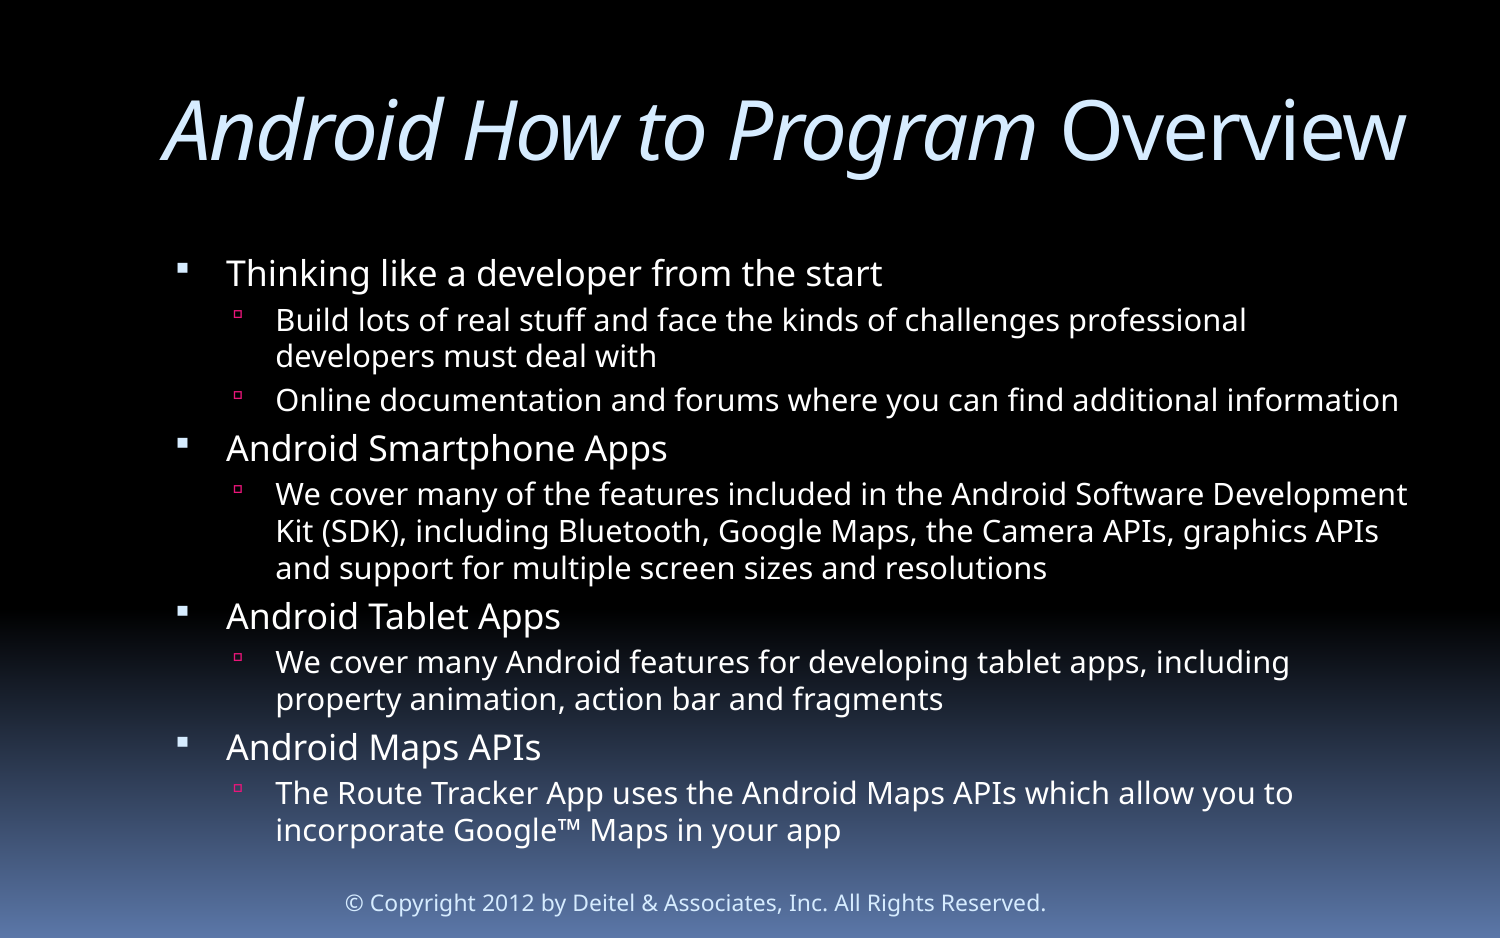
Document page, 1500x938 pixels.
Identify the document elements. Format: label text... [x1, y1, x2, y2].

footer © Copyright 2012 by Deitel & Associates, Inc. All Rights Reserved. [150, 877, 1063, 927]
title Android How to Program Overview [150, 69, 1425, 195]
list Thinking like a developer from the start Build lots of real stuff and face the kinds of challenges professional developers must deal with Online documentation and forums where you can find additional information Android Smartphone Apps We cover many of the features included in the Android Software Development Kit (SDK), including Bluetooth, Google Maps, the Camera APIs, graphics APIs and support for multiple screen sizes and resolutions Android Tablet Apps We cover many Android features for developing tablet apps, including property animation, action bar and fragments Android Maps APIs The Route Tracker App uses the Android Maps APIs which allow you to incorporate Google™ Maps in your app [150, 243, 1425, 869]
